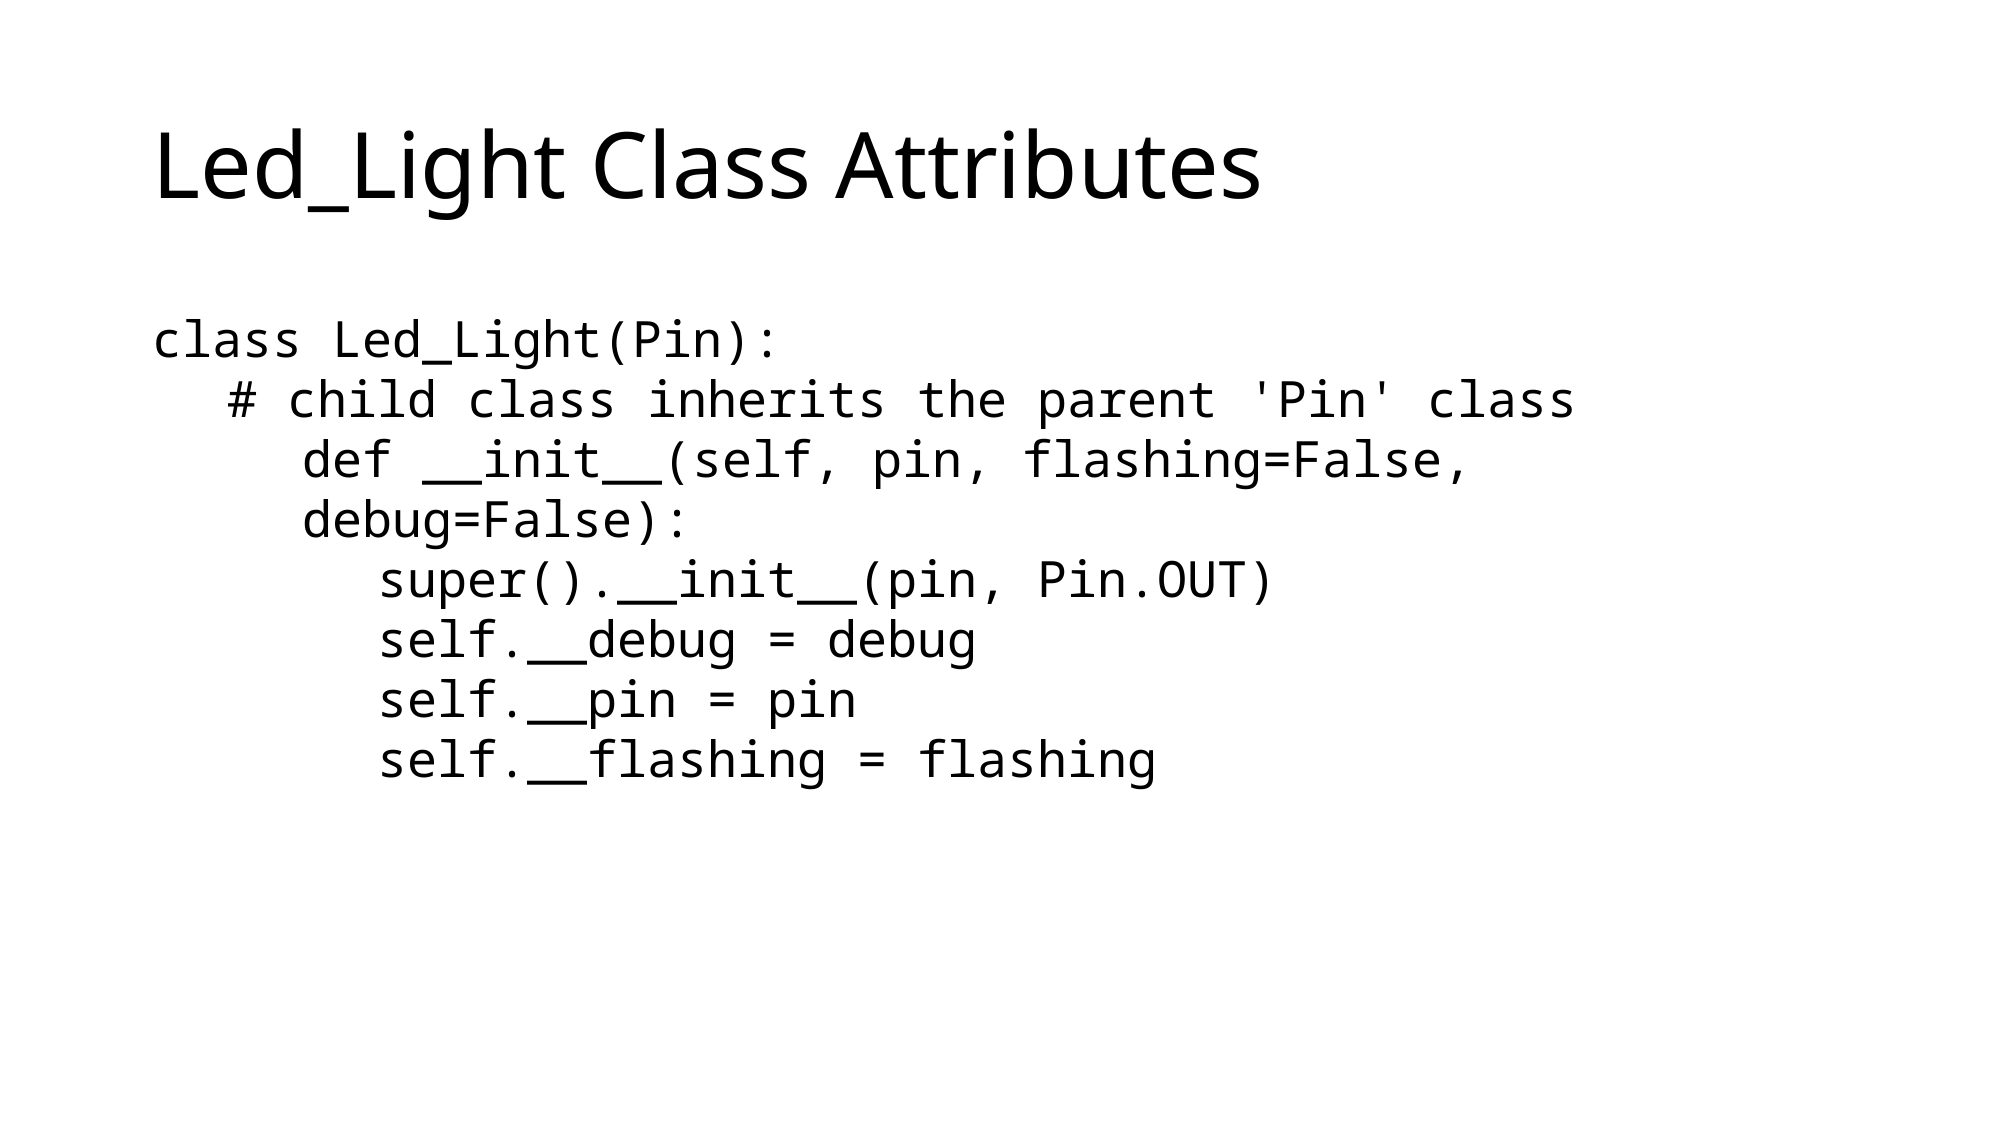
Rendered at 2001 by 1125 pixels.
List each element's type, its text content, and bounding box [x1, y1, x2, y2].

title Led_Light Class Attributes [137, 59, 1863, 278]
list class Led_Light(Pin): # child class inherits the parent 'Pin' class def __init__(self, pin, flashing=False, debug=False): super().__init__(pin, Pin.OUT) self.__debug = debug self.__pin = pin self.__flashing = flashing [137, 299, 1863, 1014]
